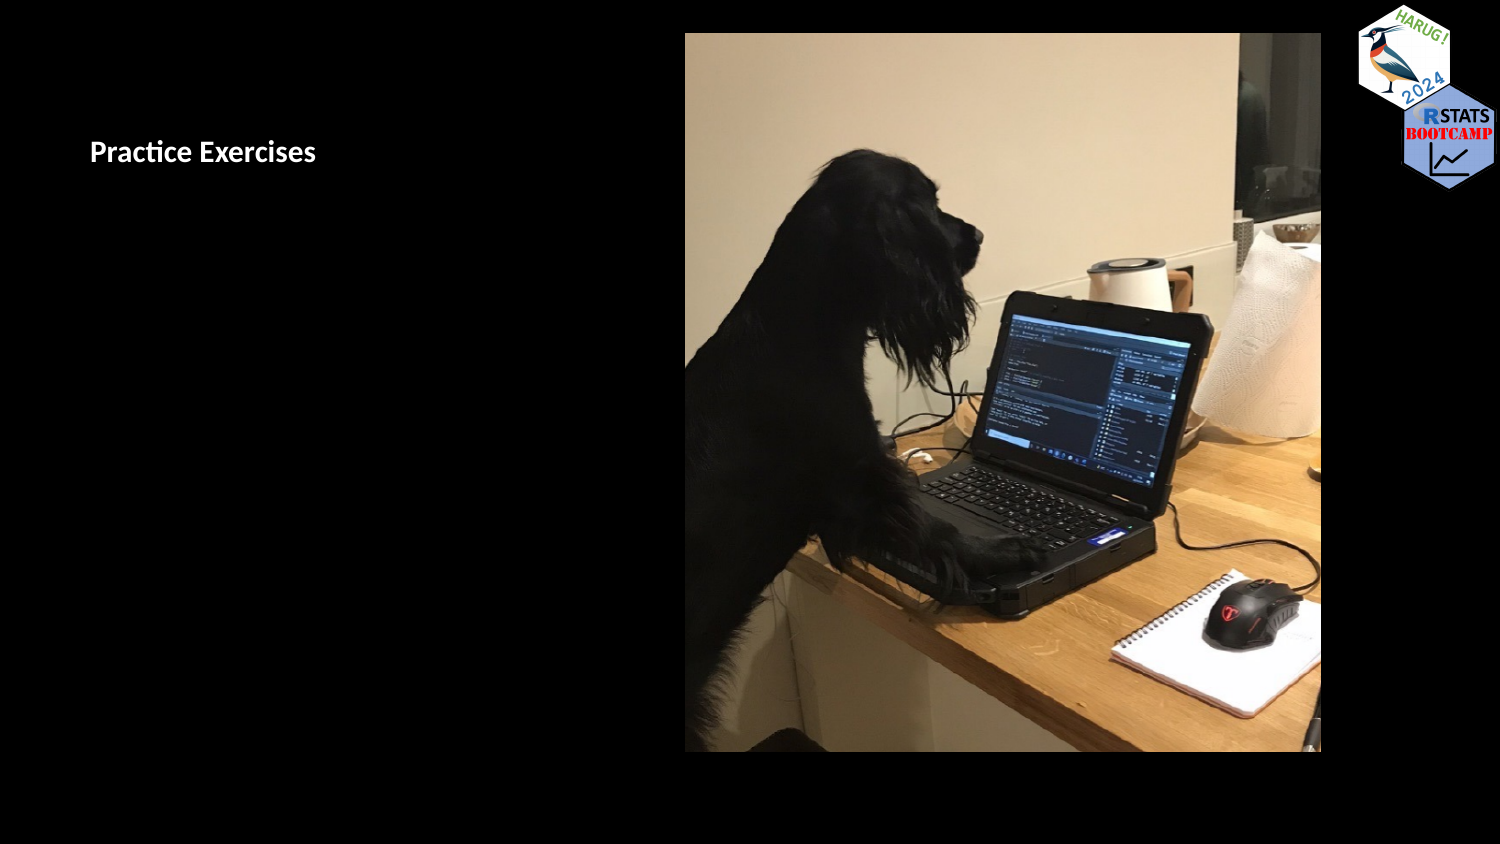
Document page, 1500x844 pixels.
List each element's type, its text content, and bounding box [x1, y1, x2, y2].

picture [685, 33, 1321, 753]
title Practice Exercises [75, 33, 569, 177]
picture [1355, 1, 1500, 193]
